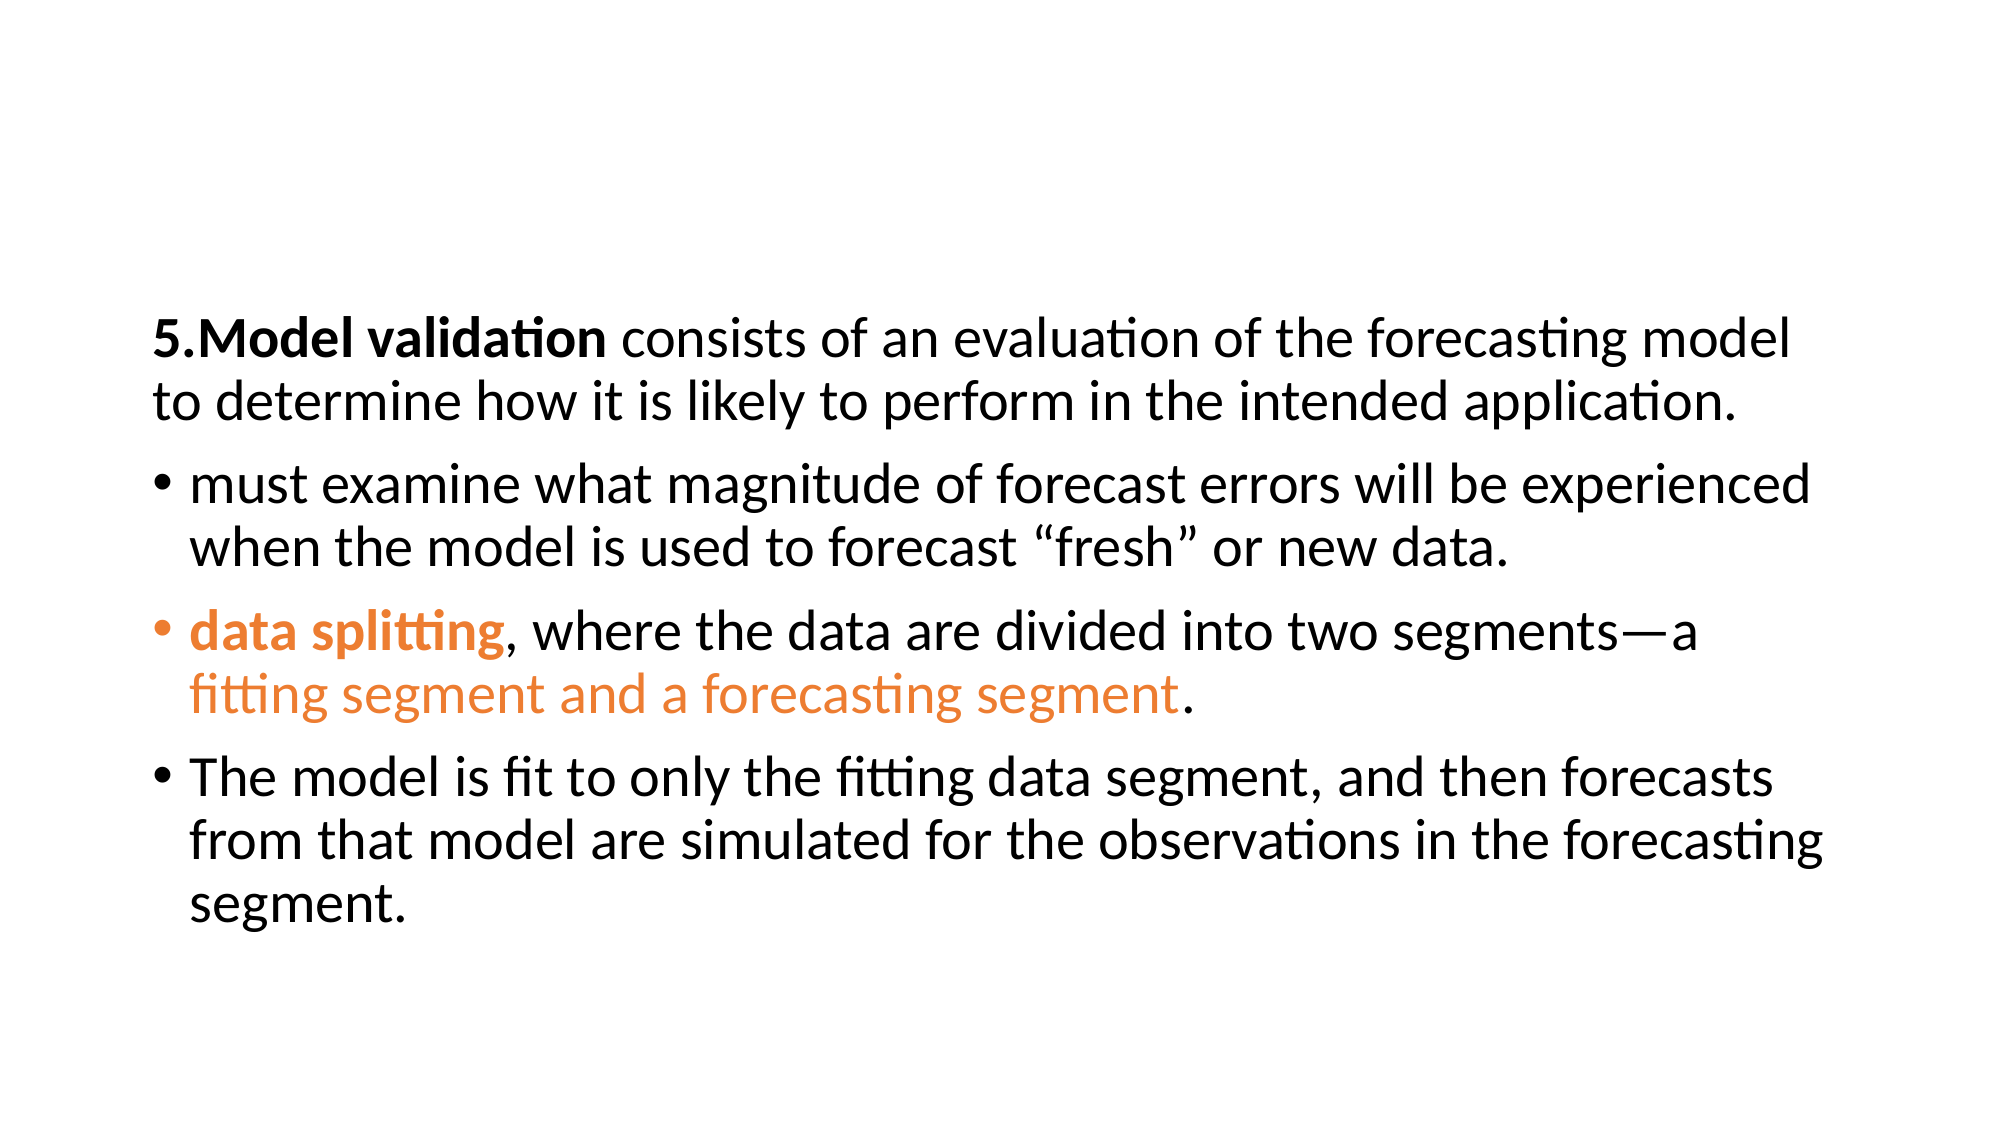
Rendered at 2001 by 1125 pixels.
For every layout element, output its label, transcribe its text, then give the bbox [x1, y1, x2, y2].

list 5.Model validation consists of an evaluation of the forecasting model to determine how it is likely to perform in the intended application. must examine what magnitude of forecast errors will be experienced when the model is used to forecast “fresh” or new data. data splitting, where the data are divided into two segments—a fitting segment and a forecasting segment. The model is fit to only the fitting data segment, and then forecasts from that model are simulated for the observations in the forecasting segment. [137, 299, 1863, 1014]
